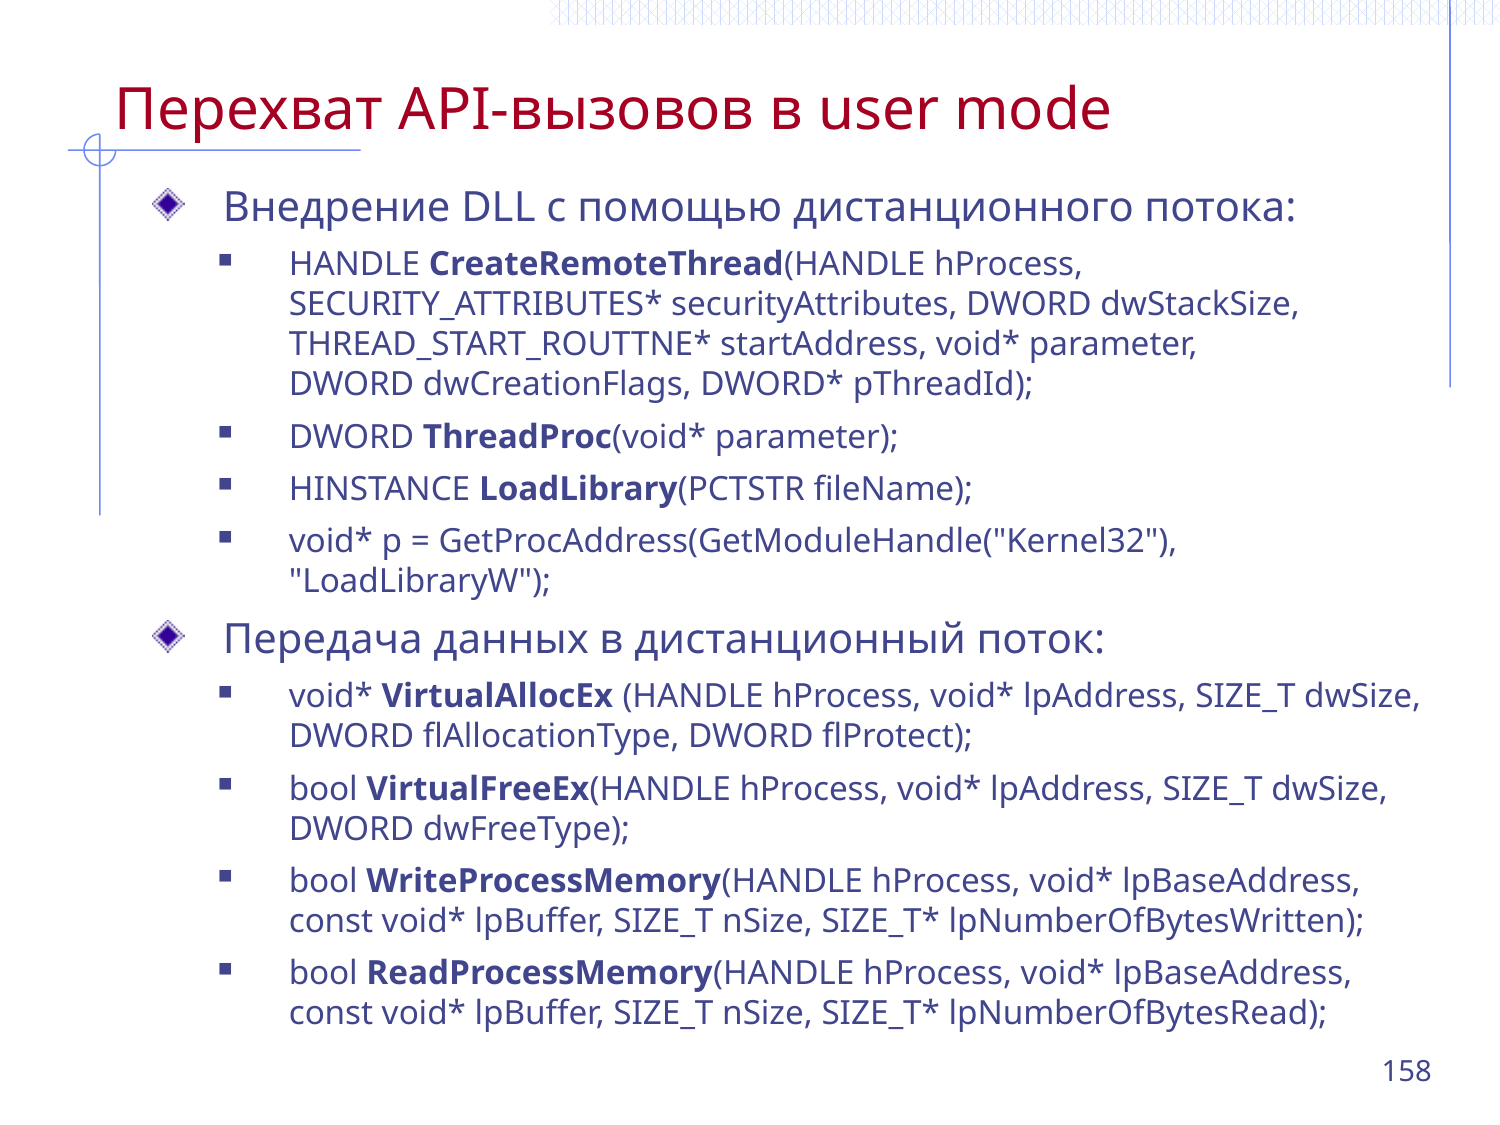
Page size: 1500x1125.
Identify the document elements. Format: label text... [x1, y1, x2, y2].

text_box Внедрение DLL с помощью дистанционного потока: HANDLE CreateRemoteThread(HANDLE hProcess, SECURITY_ATTRIBUTES* securityAttributes, DWORD dwStackSize, THREAD_START_ROUTTNE* startAddress, void* parameter, DWORD dwCreationFlags, DWORD* pThreadId); DWORD ThreadProc(void* parameter); HINSTANCE LoadLibrary(PCTSTR fileName); void* p = GetProcAddress(GetModuleHandle("Kernel32"), "LoadLibraryW"); Передача данных в дистанционный поток: void* VirtualAllocEx (HANDLE hProcess, void* lpAddress, SIZE_T dwSize, DWORD flAllocationType, DWORD flProtect); bool VirtualFreeEx(HANDLE hProcess, void* lpAddress, SIZE_T dwSize, DWORD dwFreeType); bool WriteProcessMemory(HANDLE hProcess, void* lpBaseAddress, const void* lpBuffer, SIZE_T nSize, SIZE_T* lpNumberOfBytesWritten); bool ReadProcessMemory(HANDLE hProcess, void* lpBaseAddress, const void* lpBuffer, SIZE_T nSize, SIZE_T* lpNumberOfBytesRead); [137, 172, 1447, 1106]
picture [152, 620, 185, 653]
title Перехват API-вызовов в user mode [99, 50, 1375, 149]
picture [152, 188, 185, 221]
